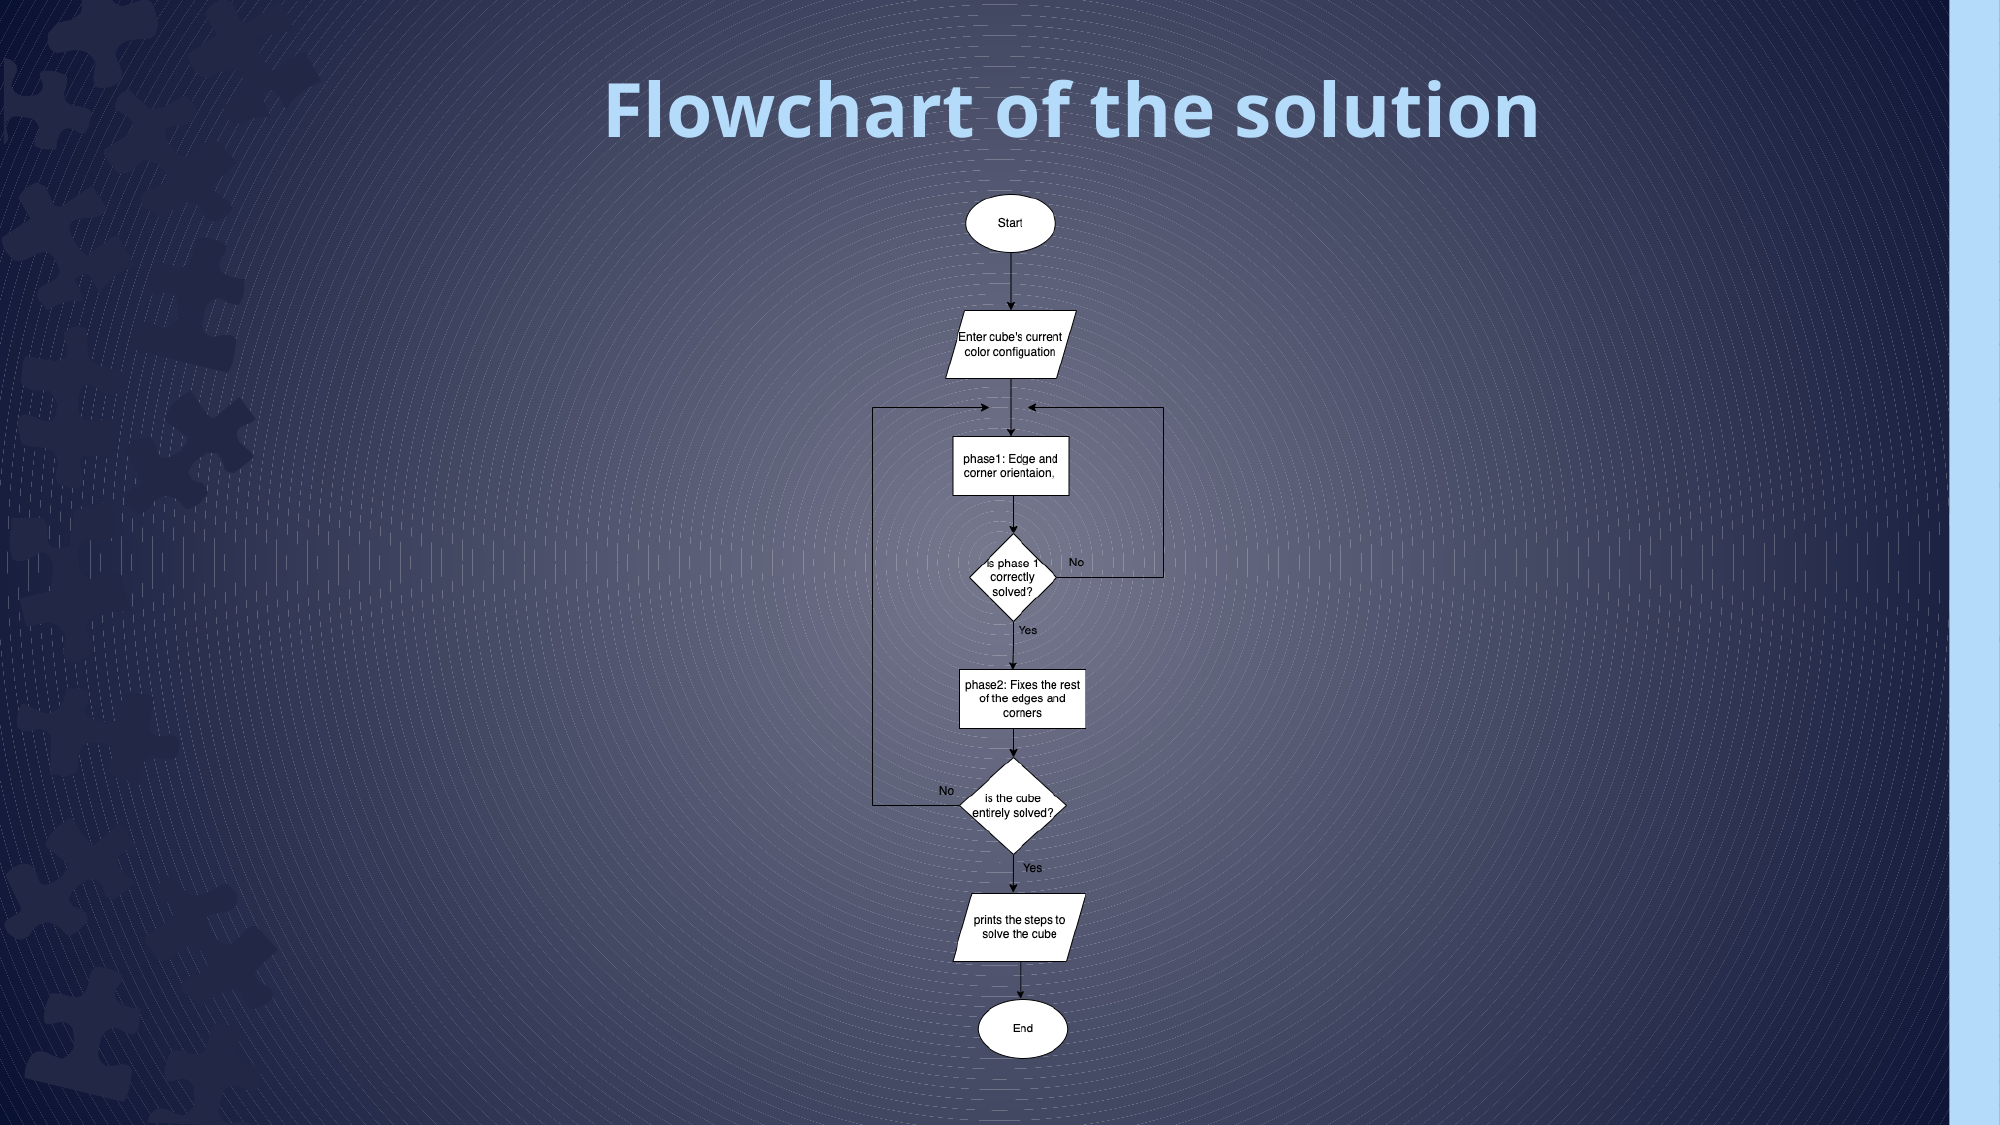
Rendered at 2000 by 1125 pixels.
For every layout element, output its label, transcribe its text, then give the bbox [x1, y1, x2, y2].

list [778, 99, 1222, 1096]
title Flowchart of the solution [279, 29, 1867, 161]
